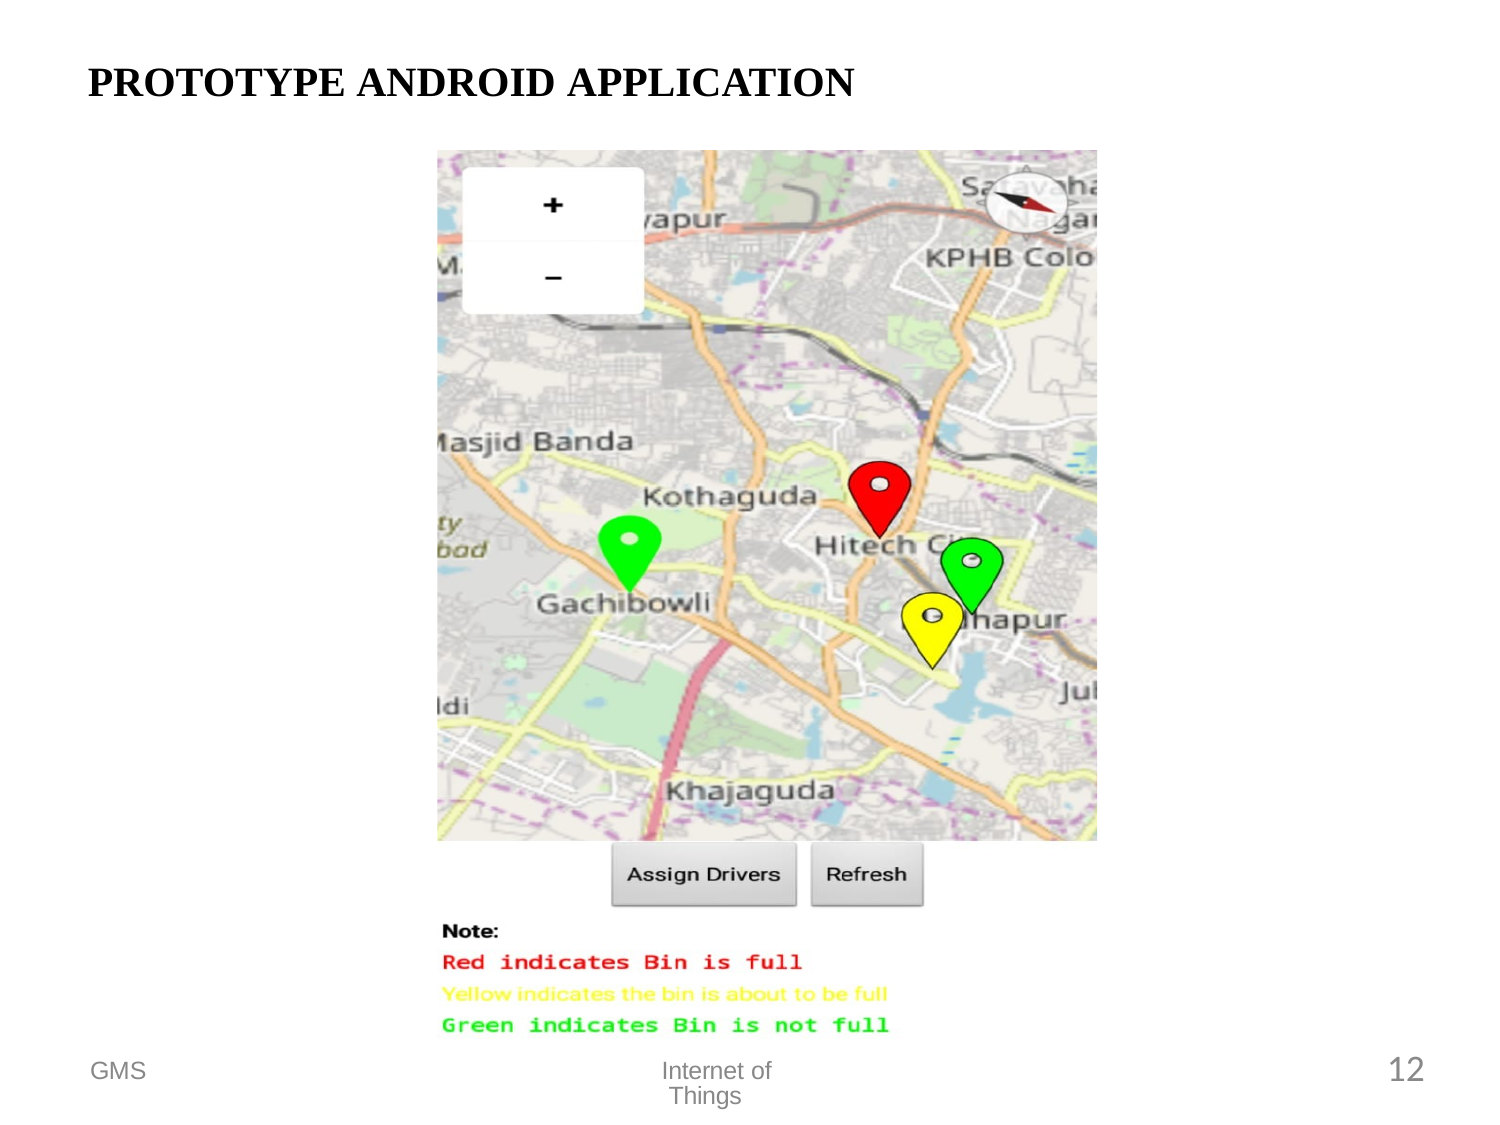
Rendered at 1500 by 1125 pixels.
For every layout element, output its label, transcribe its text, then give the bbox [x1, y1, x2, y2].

slide_number GMS [87, 1054, 149, 1125]
title PROTOTYPE ANDROID APPLICATION [85, 52, 863, 243]
footer Internet of Things [659, 1054, 774, 1125]
text_box [437, 149, 1098, 1040]
slide_number 12 [1380, 1043, 1431, 1125]
